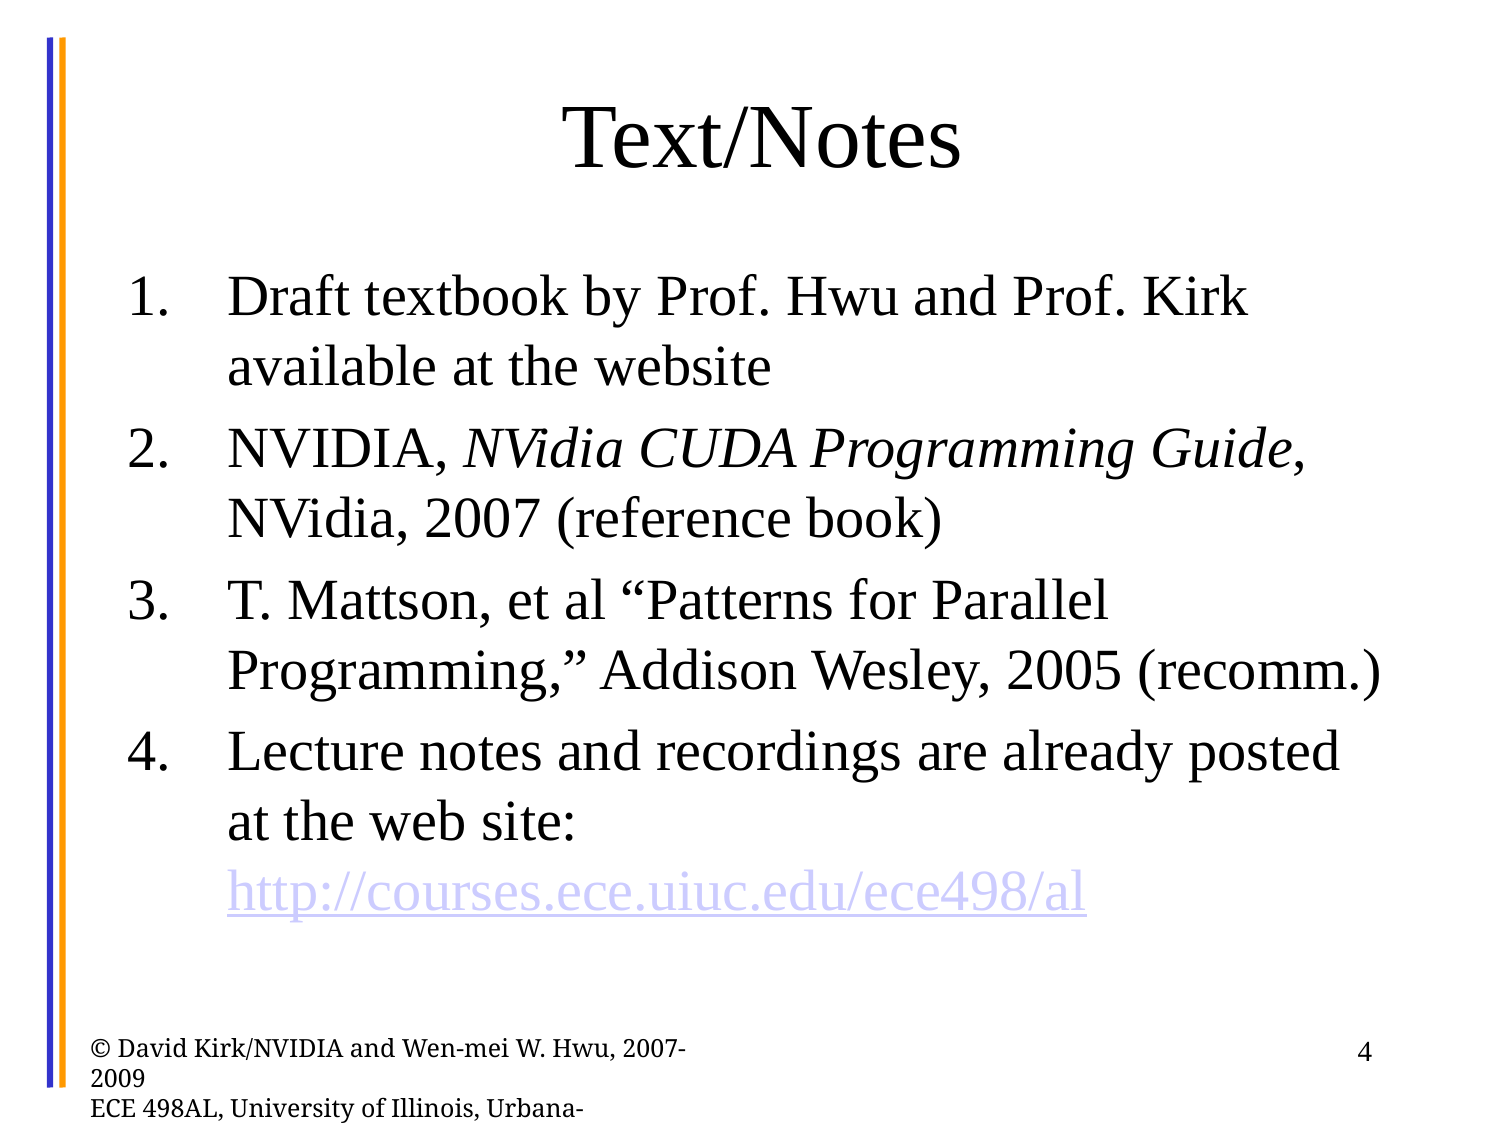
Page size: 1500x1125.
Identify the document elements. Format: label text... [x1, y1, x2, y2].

slide_number 4 [1074, 1025, 1388, 1100]
list Draft textbook by Prof. Hwu and Prof. Kirk available at the website NVIDIA, NVidia CUDA Programming Guide, NVidia, 2007 (reference book) T. Mattson, et al “Patterns for Parallel Programming,” Addison Wesley, 2005 (recomm.) Lecture notes and recordings are already posted at the web site: http://courses.ece.uiuc.edu/ece498/al [112, 249, 1413, 1001]
footer © David Kirk/NVIDIA and Wen-mei W. Hwu, 2007-2009 ECE 498AL, University of Illinois, Urbana-Champaign [75, 1025, 725, 1100]
title Text/Notes [112, 37, 1413, 226]
